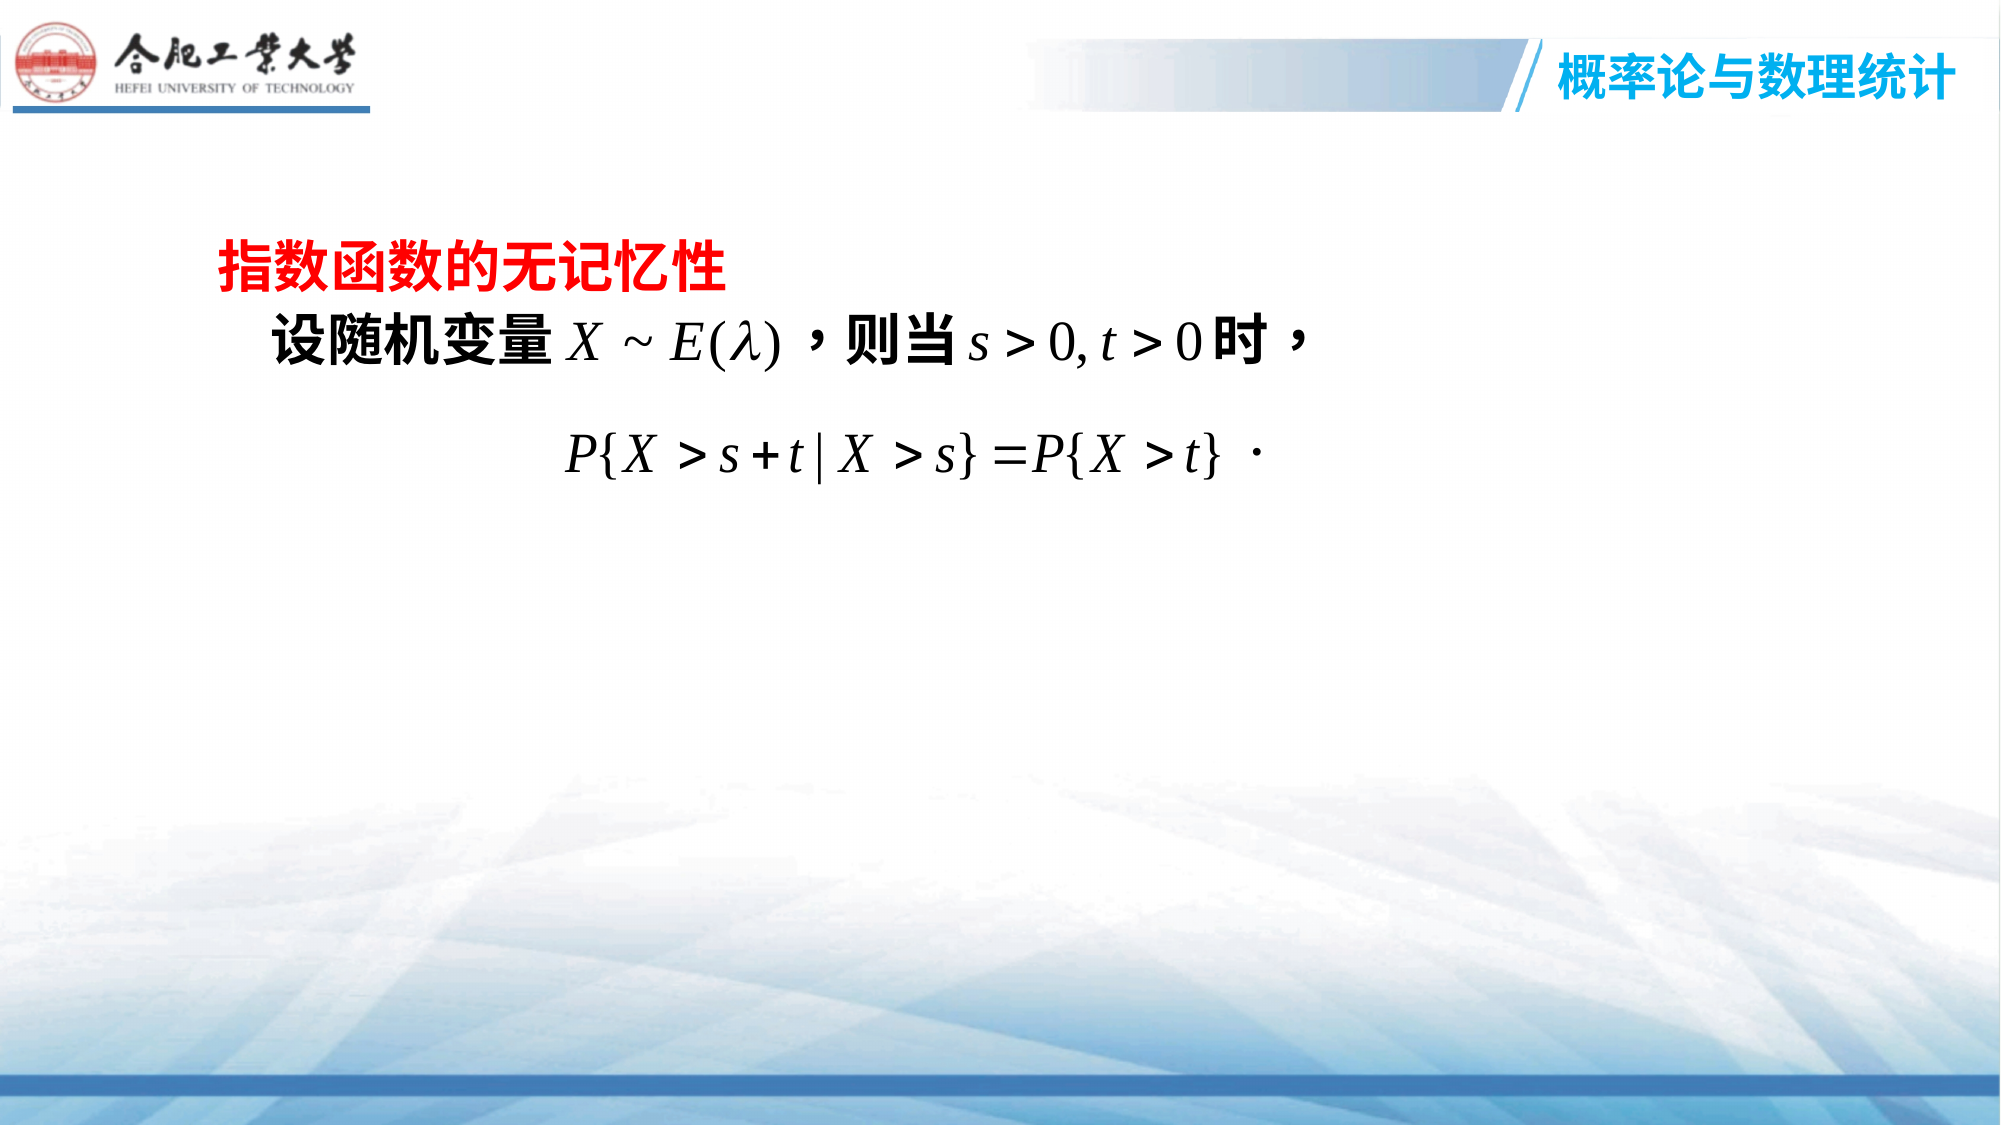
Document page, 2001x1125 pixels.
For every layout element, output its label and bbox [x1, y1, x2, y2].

text_box [217, 230, 1619, 531]
picture [0, 0, 2001, 1125]
